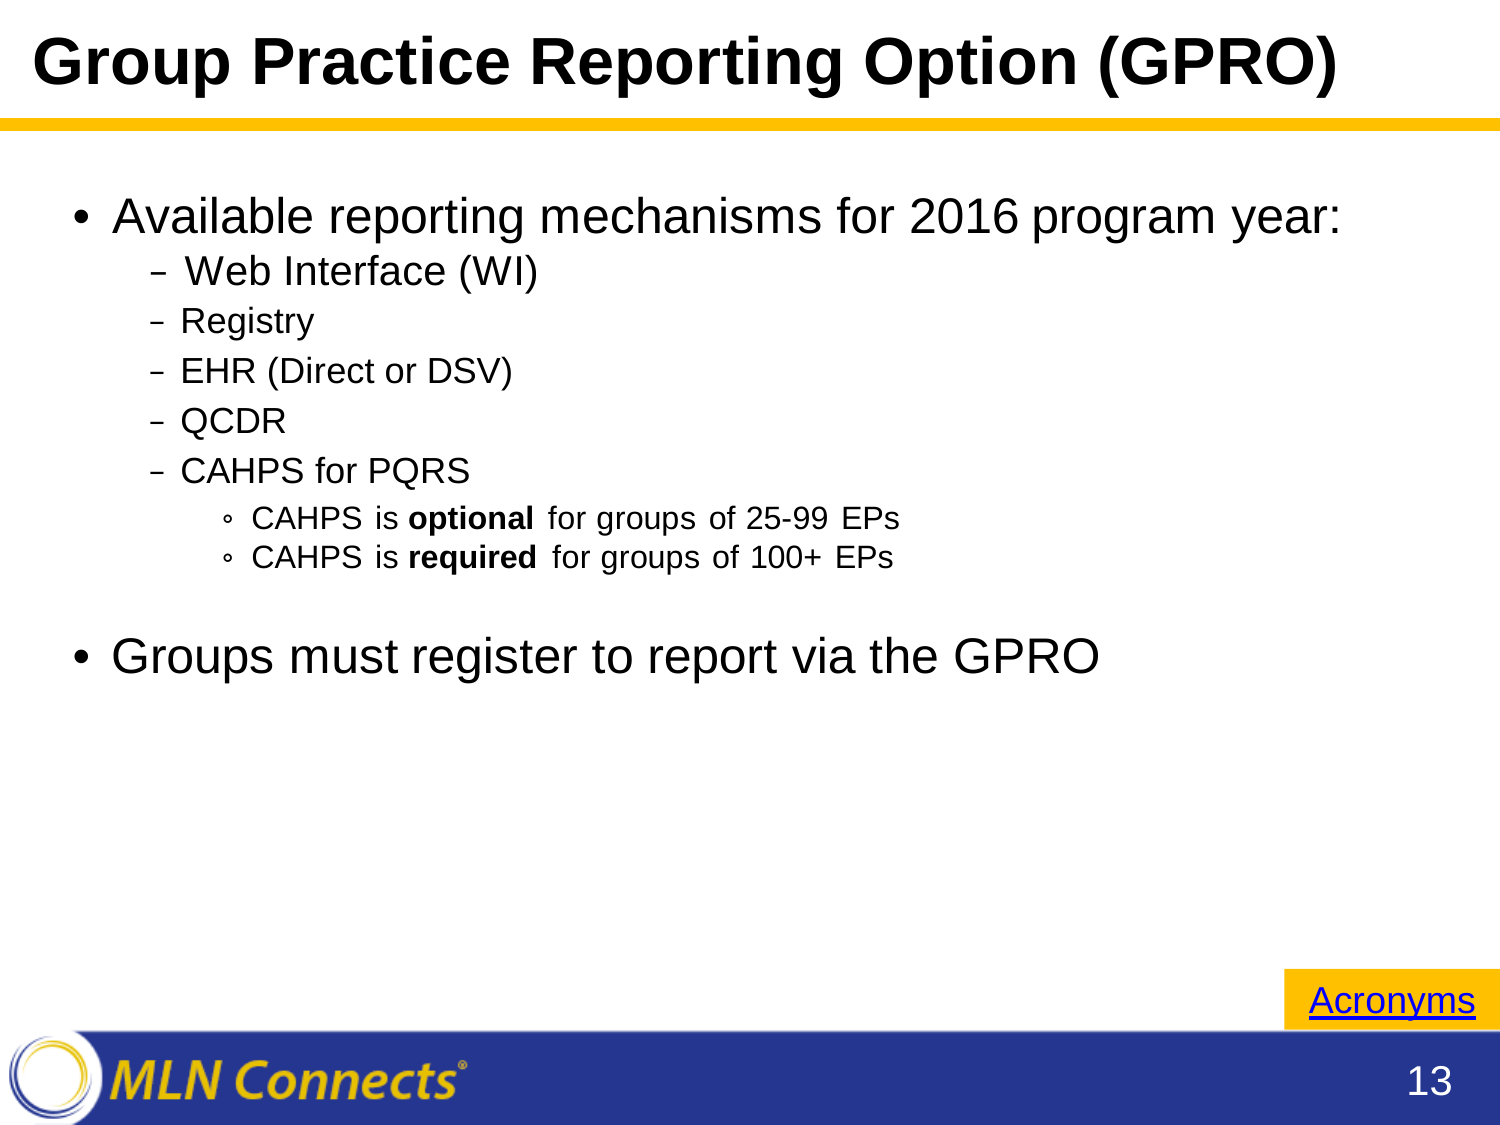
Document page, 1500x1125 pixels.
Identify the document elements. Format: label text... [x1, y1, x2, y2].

text_box Acronyms [1306, 981, 1483, 1023]
text_box GPRO [951, 630, 1111, 685]
text_box Group Practice Reporting Option (GPRO) [30, 27, 1347, 99]
text_box report [645, 630, 788, 685]
text_box must [286, 630, 408, 685]
text_box year: [1229, 190, 1352, 245]
text_box • [70, 630, 100, 685]
text_box the [867, 630, 949, 685]
text_box [0, 0, 1500, 124]
text_box [0, 125, 1500, 1125]
text_box • [70, 190, 100, 245]
text_box via [789, 630, 866, 685]
text_box Groups [108, 630, 285, 685]
text_box 13 [1404, 1058, 1462, 1105]
text_box register [408, 630, 588, 685]
text_box program [1029, 190, 1227, 245]
text_box [1284, 968, 1500, 1030]
text_box Available reporting mechanisms for 2016 ‒ Web Interface (WI) ‒ Registry ‒ EHR (Direct or DSV) ‒ QCDR ‒ CAHPS for PQRS ◦ CAHPS is optional for groups of 25-99 EPs ◦ CAHPS is required for groups of 100+ EPs [108, 190, 1023, 578]
text_box to [589, 630, 644, 685]
